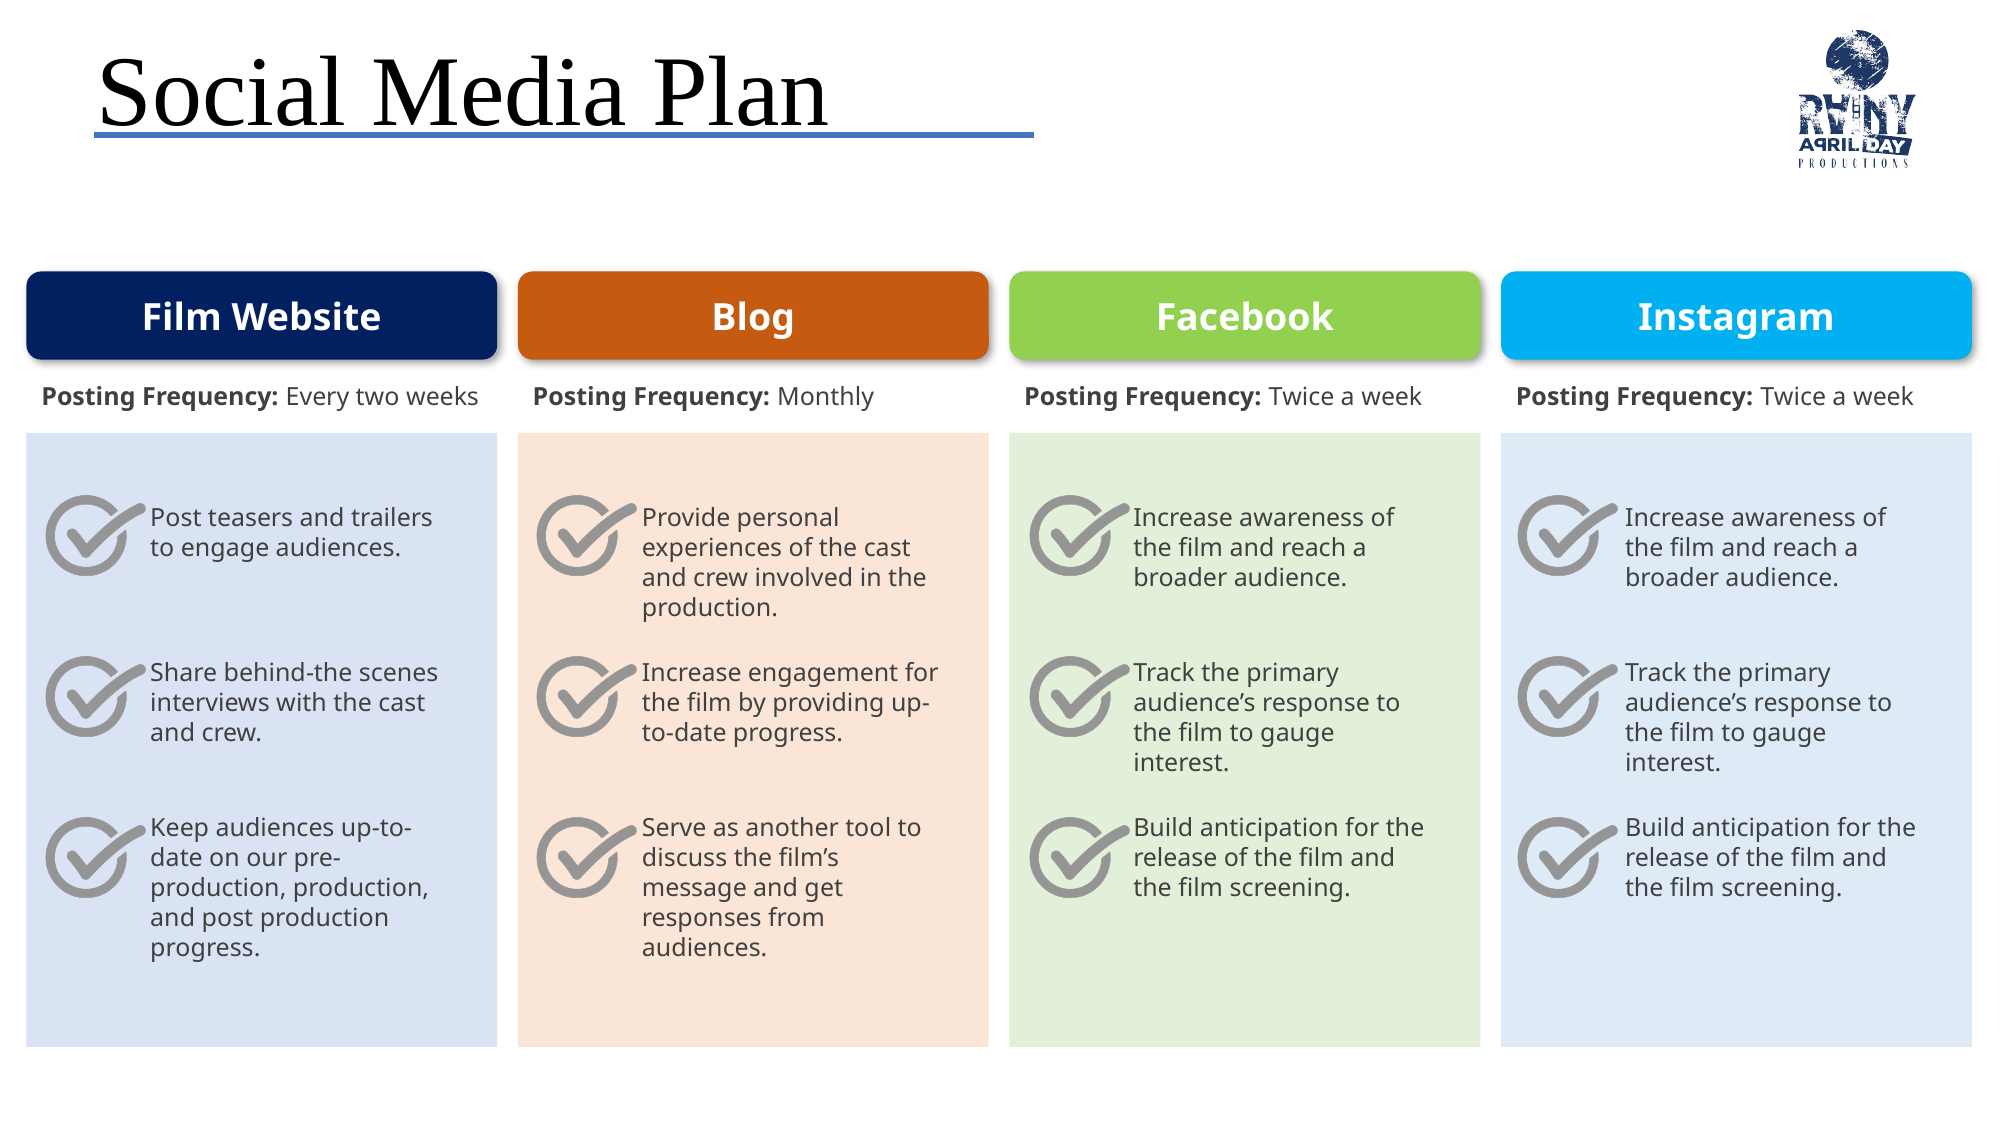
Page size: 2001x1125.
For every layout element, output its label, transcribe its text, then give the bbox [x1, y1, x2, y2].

picture [20, 628, 155, 763]
picture [1004, 789, 1139, 924]
picture [1492, 467, 1627, 602]
picture [511, 789, 646, 924]
picture [1492, 789, 1627, 924]
picture [20, 789, 155, 924]
text_box Social Media Plan [82, 18, 847, 153]
picture [1004, 467, 1139, 602]
text_box [517, 432, 990, 1048]
picture [511, 628, 646, 763]
picture [511, 467, 646, 602]
picture [1791, 18, 1923, 181]
text_box Track the primary audience’s response to the film to gauge interest. [1610, 649, 1939, 784]
text_box Share behind-the scenes interviews with the cast and crew. [155, 649, 464, 754]
text_box Increase awareness of the film and reach a broader audience. [1627, 494, 1939, 600]
text_box Facebook [1008, 270, 1482, 361]
text_box Posting Frequency: Twice a week [1501, 373, 1972, 419]
picture [1004, 628, 1139, 763]
text_box Posting Frequency: Twice a week [1009, 373, 1481, 419]
text_box Serve as another tool to discuss the film’s message and get responses from audiences. [627, 804, 955, 969]
text_box Posting Frequency: Every two weeks [26, 373, 498, 419]
text_box [1500, 432, 1973, 1048]
text_box Blog [516, 270, 990, 361]
text_box Posting Frequency: Monthly [517, 373, 989, 419]
text_box Increase awareness of the film and reach a broader audience. [1139, 494, 1447, 600]
picture [20, 467, 155, 602]
text_box Build anticipation for the release of the film and the film screening. [1627, 804, 1939, 909]
text_box Film Website [25, 270, 499, 361]
text_box Instagram [1500, 270, 1973, 361]
text_box Provide personal experiences of the cast and crew involved in the production. [627, 494, 955, 629]
text_box [25, 432, 498, 1048]
text_box Increase engagement for the film by providing up-to-date progress. [646, 649, 955, 754]
text_box Post teasers and trailers to engage audiences. [155, 494, 464, 570]
text_box [1008, 432, 1481, 1048]
text_box Track the primary audience’s response to the film to gauge interest. [1118, 649, 1447, 784]
picture [1492, 628, 1627, 763]
text_box Keep audiences up-to-date on our pre-production, production, and post production progress. [135, 804, 464, 969]
text_box Build anticipation for the release of the film and the film screening. [1139, 804, 1447, 909]
